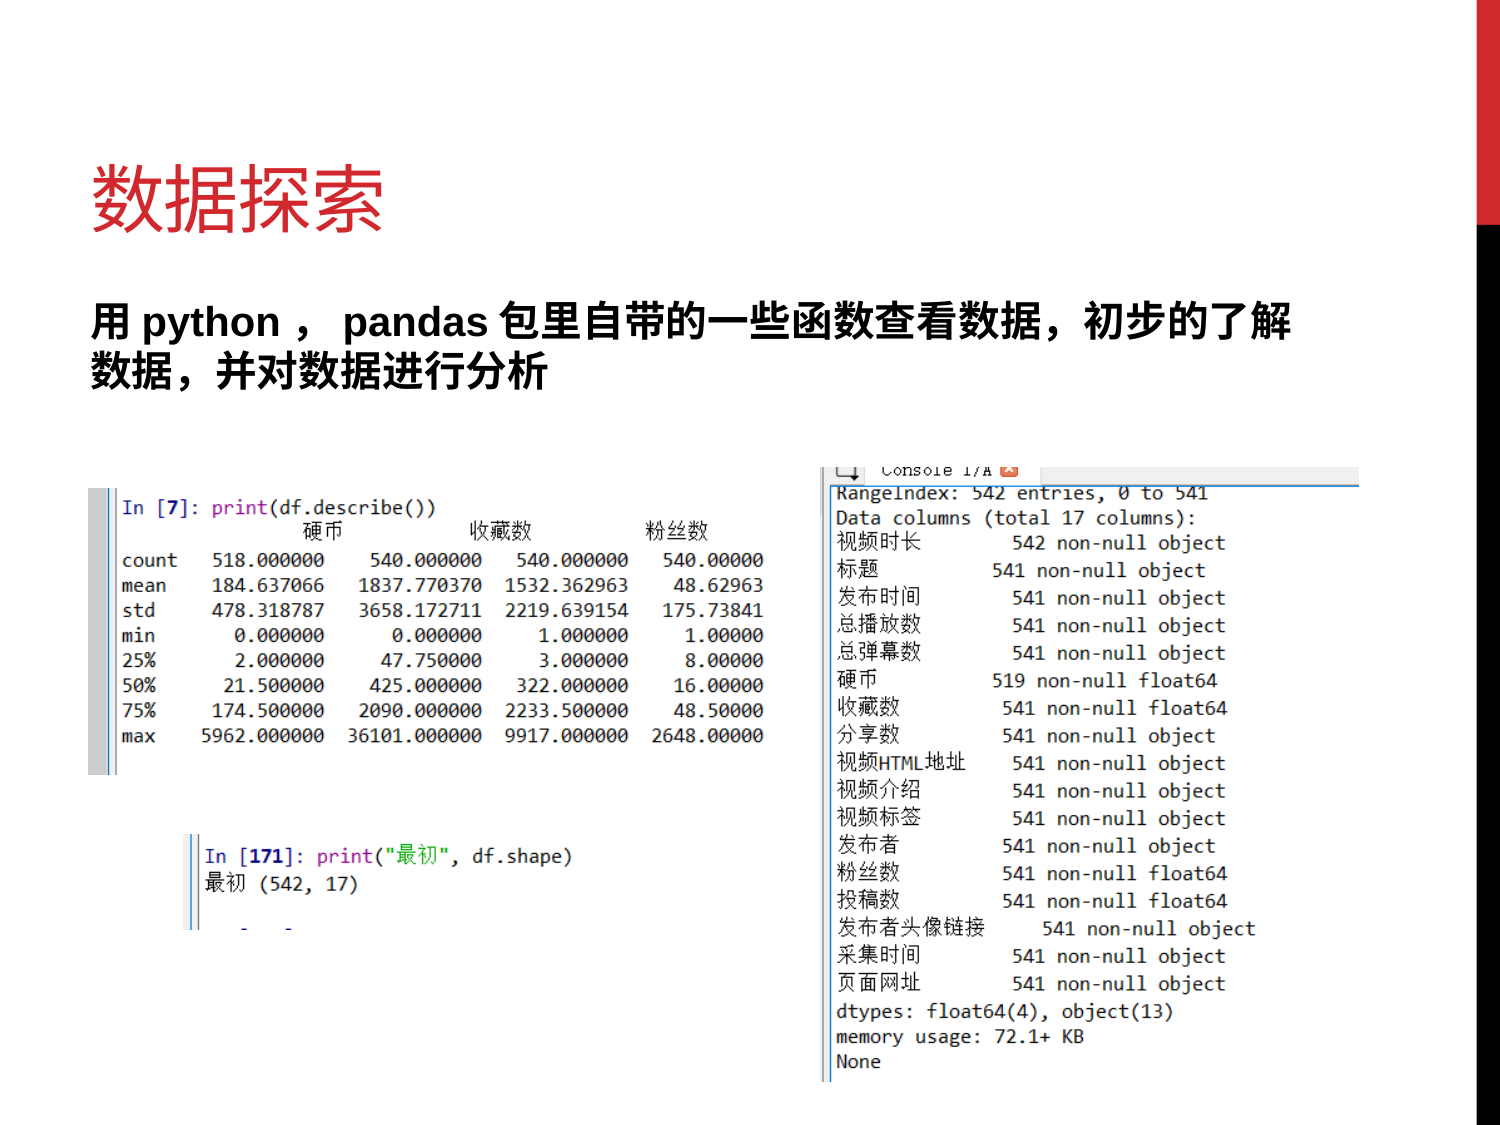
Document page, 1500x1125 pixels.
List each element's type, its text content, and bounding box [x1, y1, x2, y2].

picture [182, 833, 630, 930]
title 数据探索 [75, 25, 1025, 250]
list 用python，pandas包里自带的一些函数查看数据，初步的了解数据，并对数据进行分析 [75, 287, 1325, 1005]
picture [87, 488, 796, 776]
picture [820, 467, 1359, 1083]
